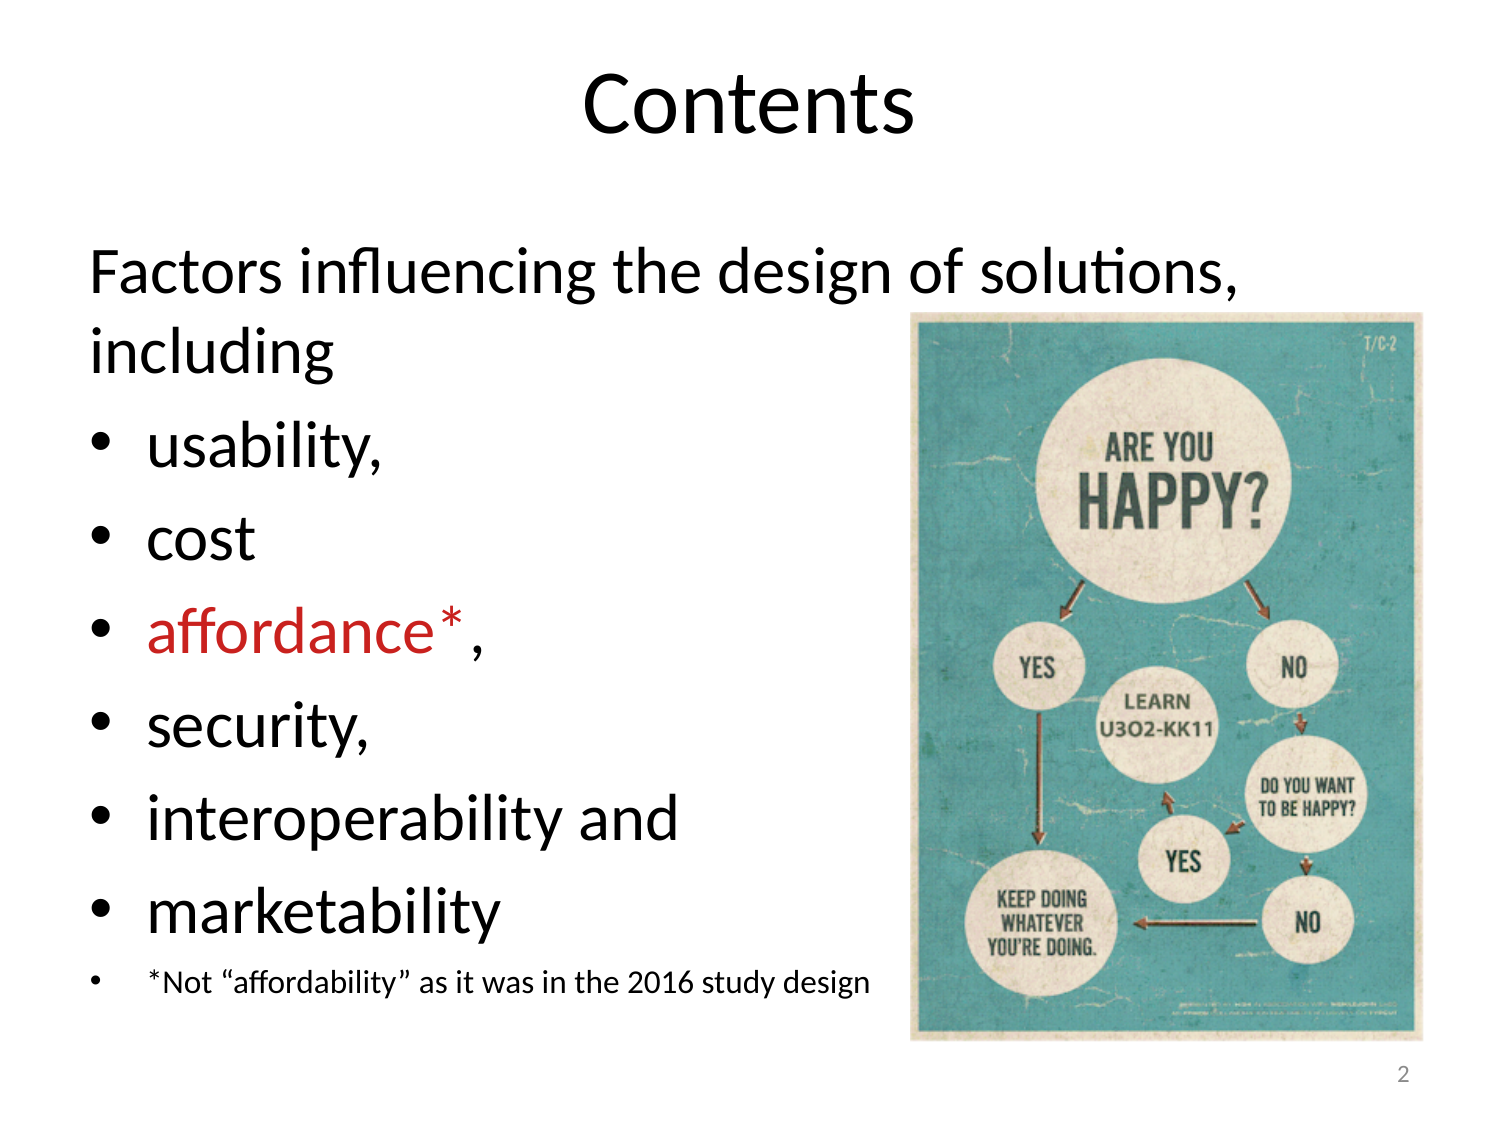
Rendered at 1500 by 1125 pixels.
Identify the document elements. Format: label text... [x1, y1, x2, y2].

list Factors influencing the design of solutions, including usability, cost affordance*, security, interoperability and marketability *Not “affordability” as it was in the 2016 study design [75, 219, 1425, 905]
title Contents [75, 45, 1425, 149]
slide_number 1 [1074, 1050, 1425, 1103]
picture [910, 312, 1425, 1043]
